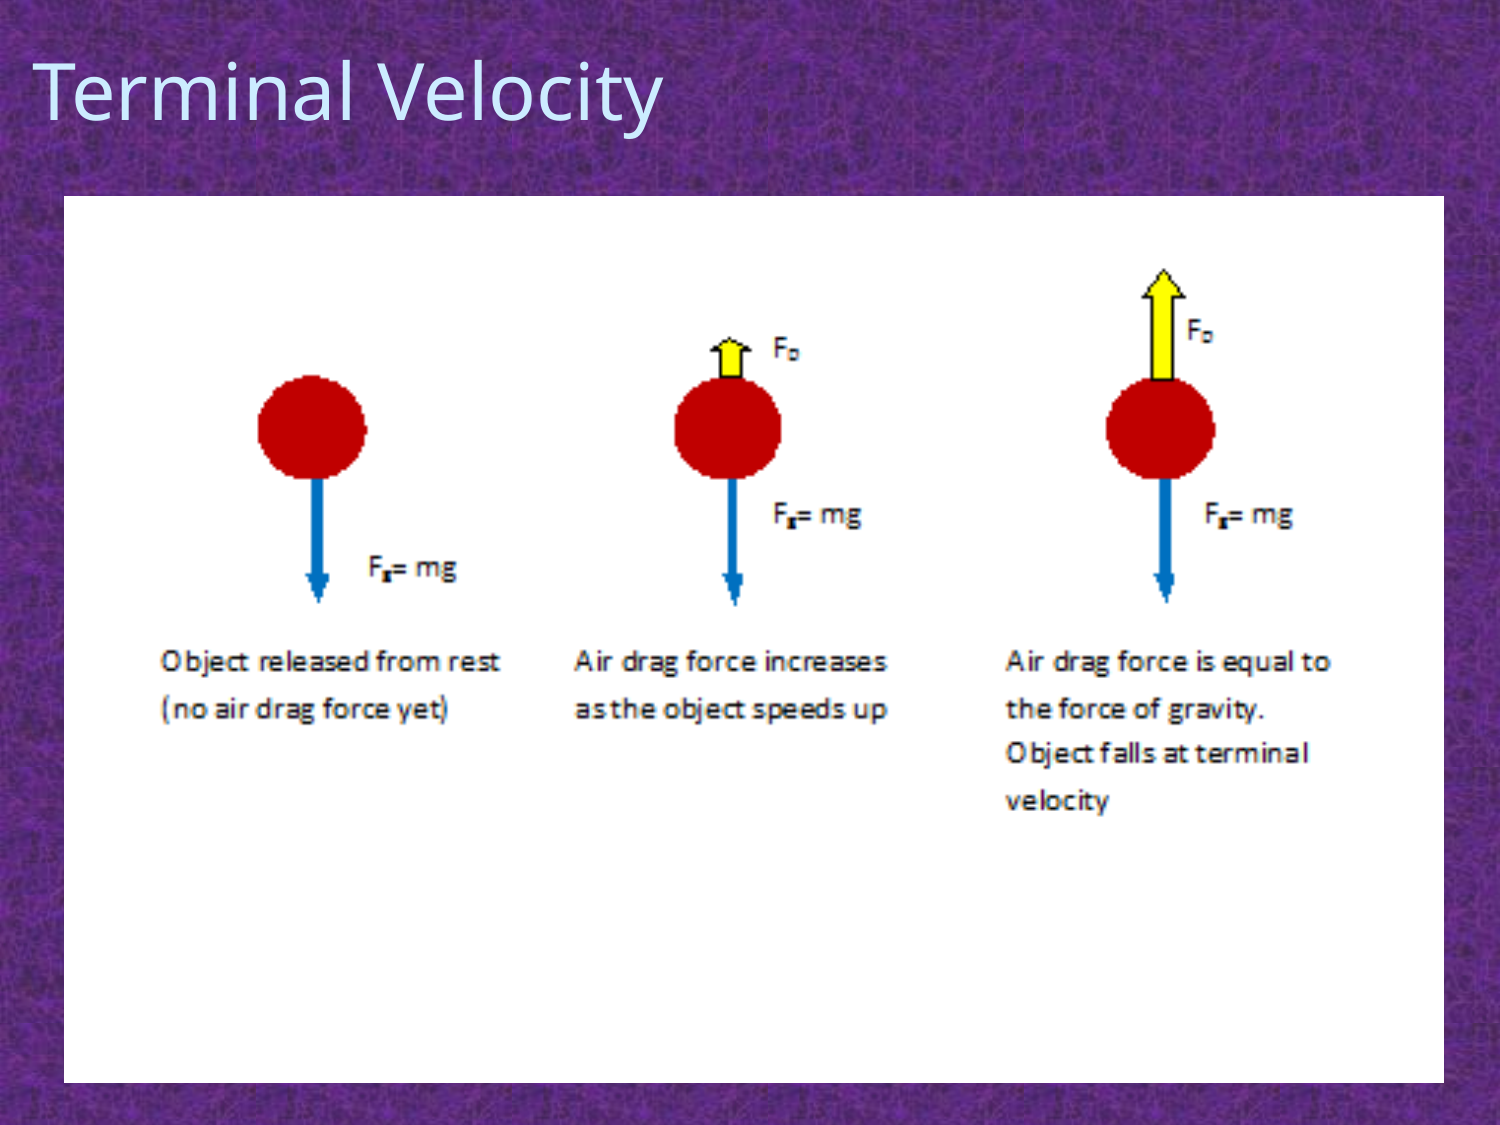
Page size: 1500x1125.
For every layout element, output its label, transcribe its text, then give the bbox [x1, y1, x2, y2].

title Terminal Velocity [17, 13, 1483, 165]
picture [64, 195, 1445, 1083]
